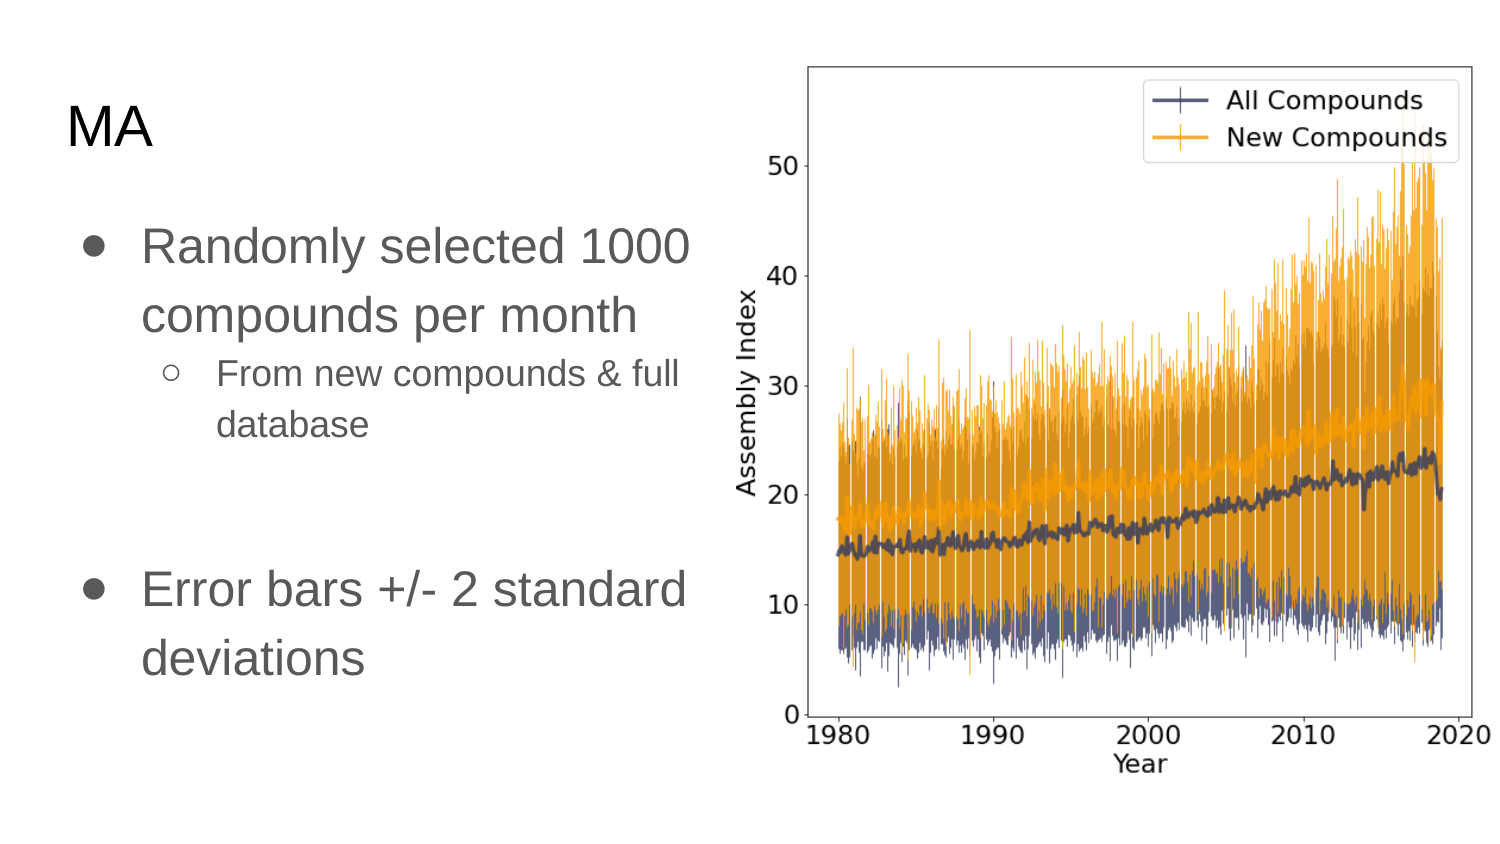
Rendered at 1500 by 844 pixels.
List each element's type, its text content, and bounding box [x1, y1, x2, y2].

picture [728, 58, 1500, 786]
title MA [51, 72, 723, 167]
list Randomly selected 1000 compounds per month From new compounds & full database Error bars +/- 2 standard deviations [51, 189, 710, 750]
